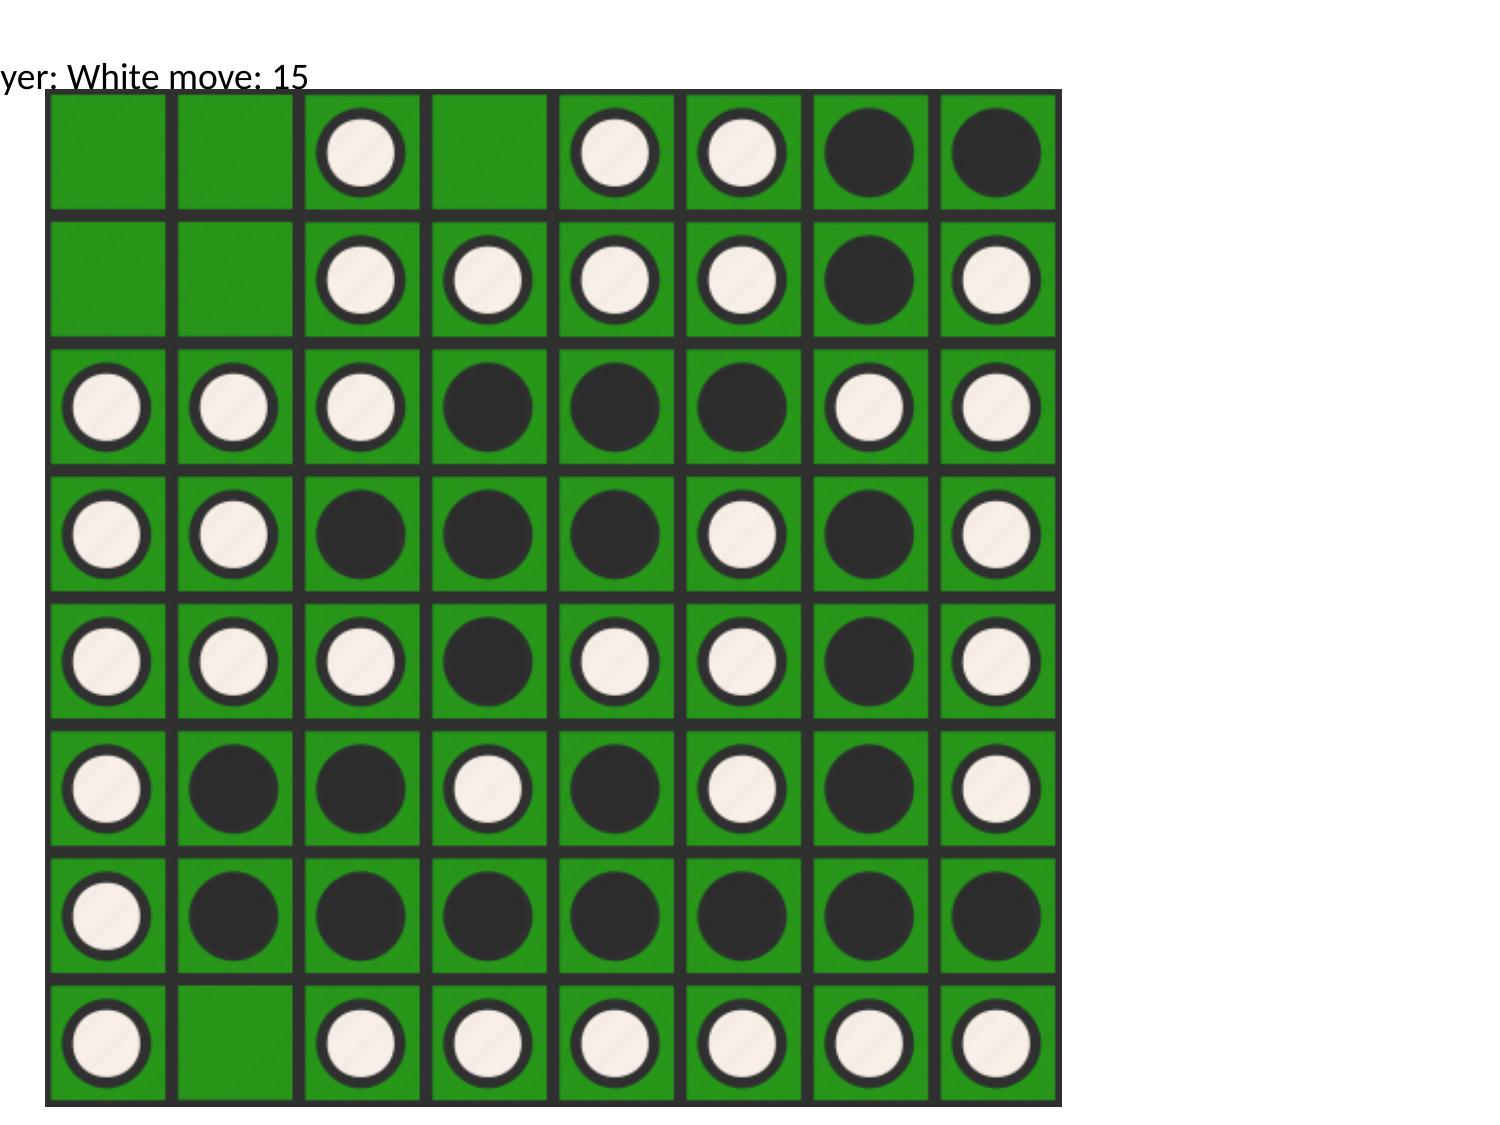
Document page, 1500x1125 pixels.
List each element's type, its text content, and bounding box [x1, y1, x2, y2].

text_box turn: 54 player: White move: 15 [0, 44, 325, 105]
picture [44, 89, 1062, 1107]
